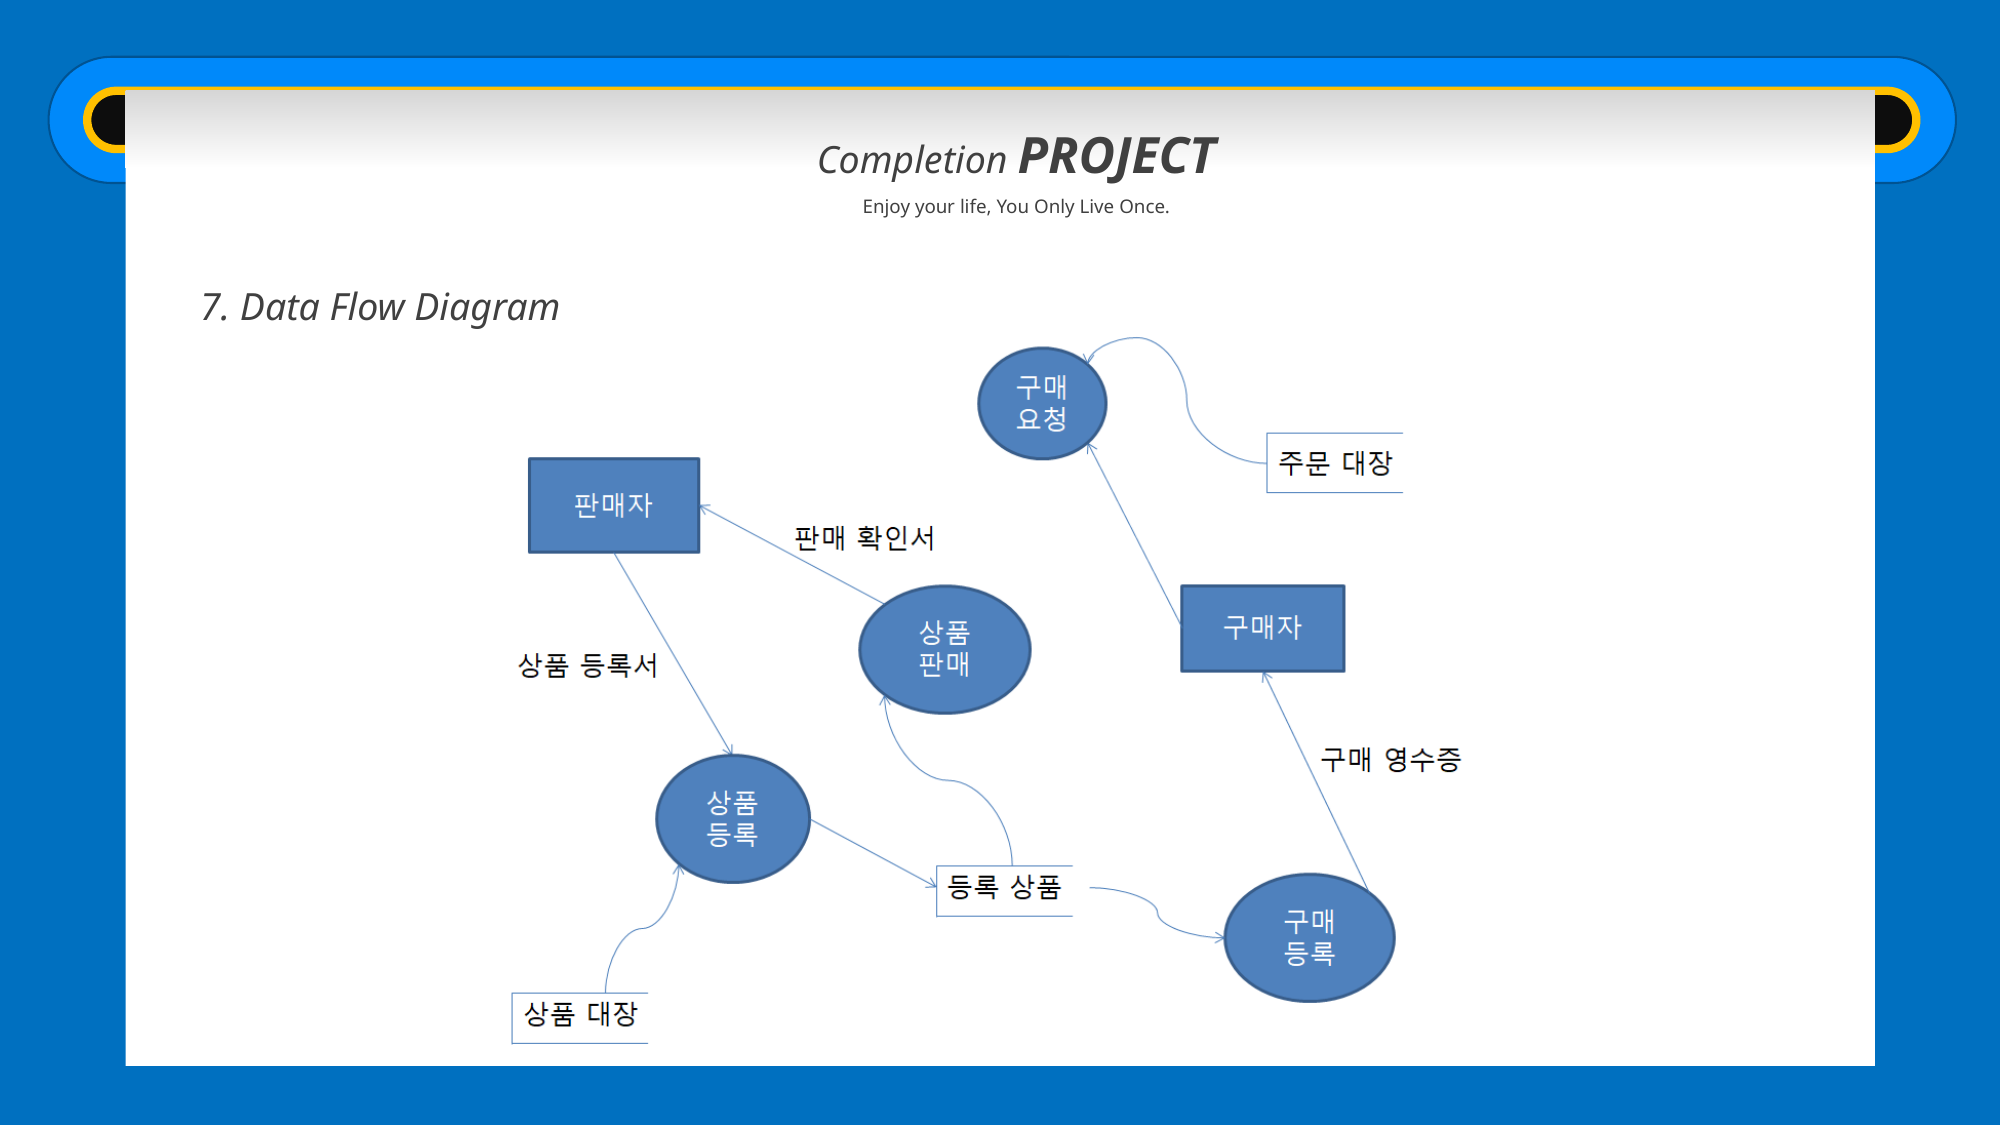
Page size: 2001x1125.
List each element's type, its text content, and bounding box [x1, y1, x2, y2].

text_box [47, 55, 1957, 185]
text_box [86, 89, 516, 151]
text_box Completion PROJECT Enjoy your life, You Only Live Once. [516, 86, 1517, 225]
picture [489, 327, 1486, 1048]
text_box [125, 90, 1876, 1067]
text_box 7. Data Flow Diagram [185, 253, 1810, 527]
text_box [1517, 89, 1918, 151]
